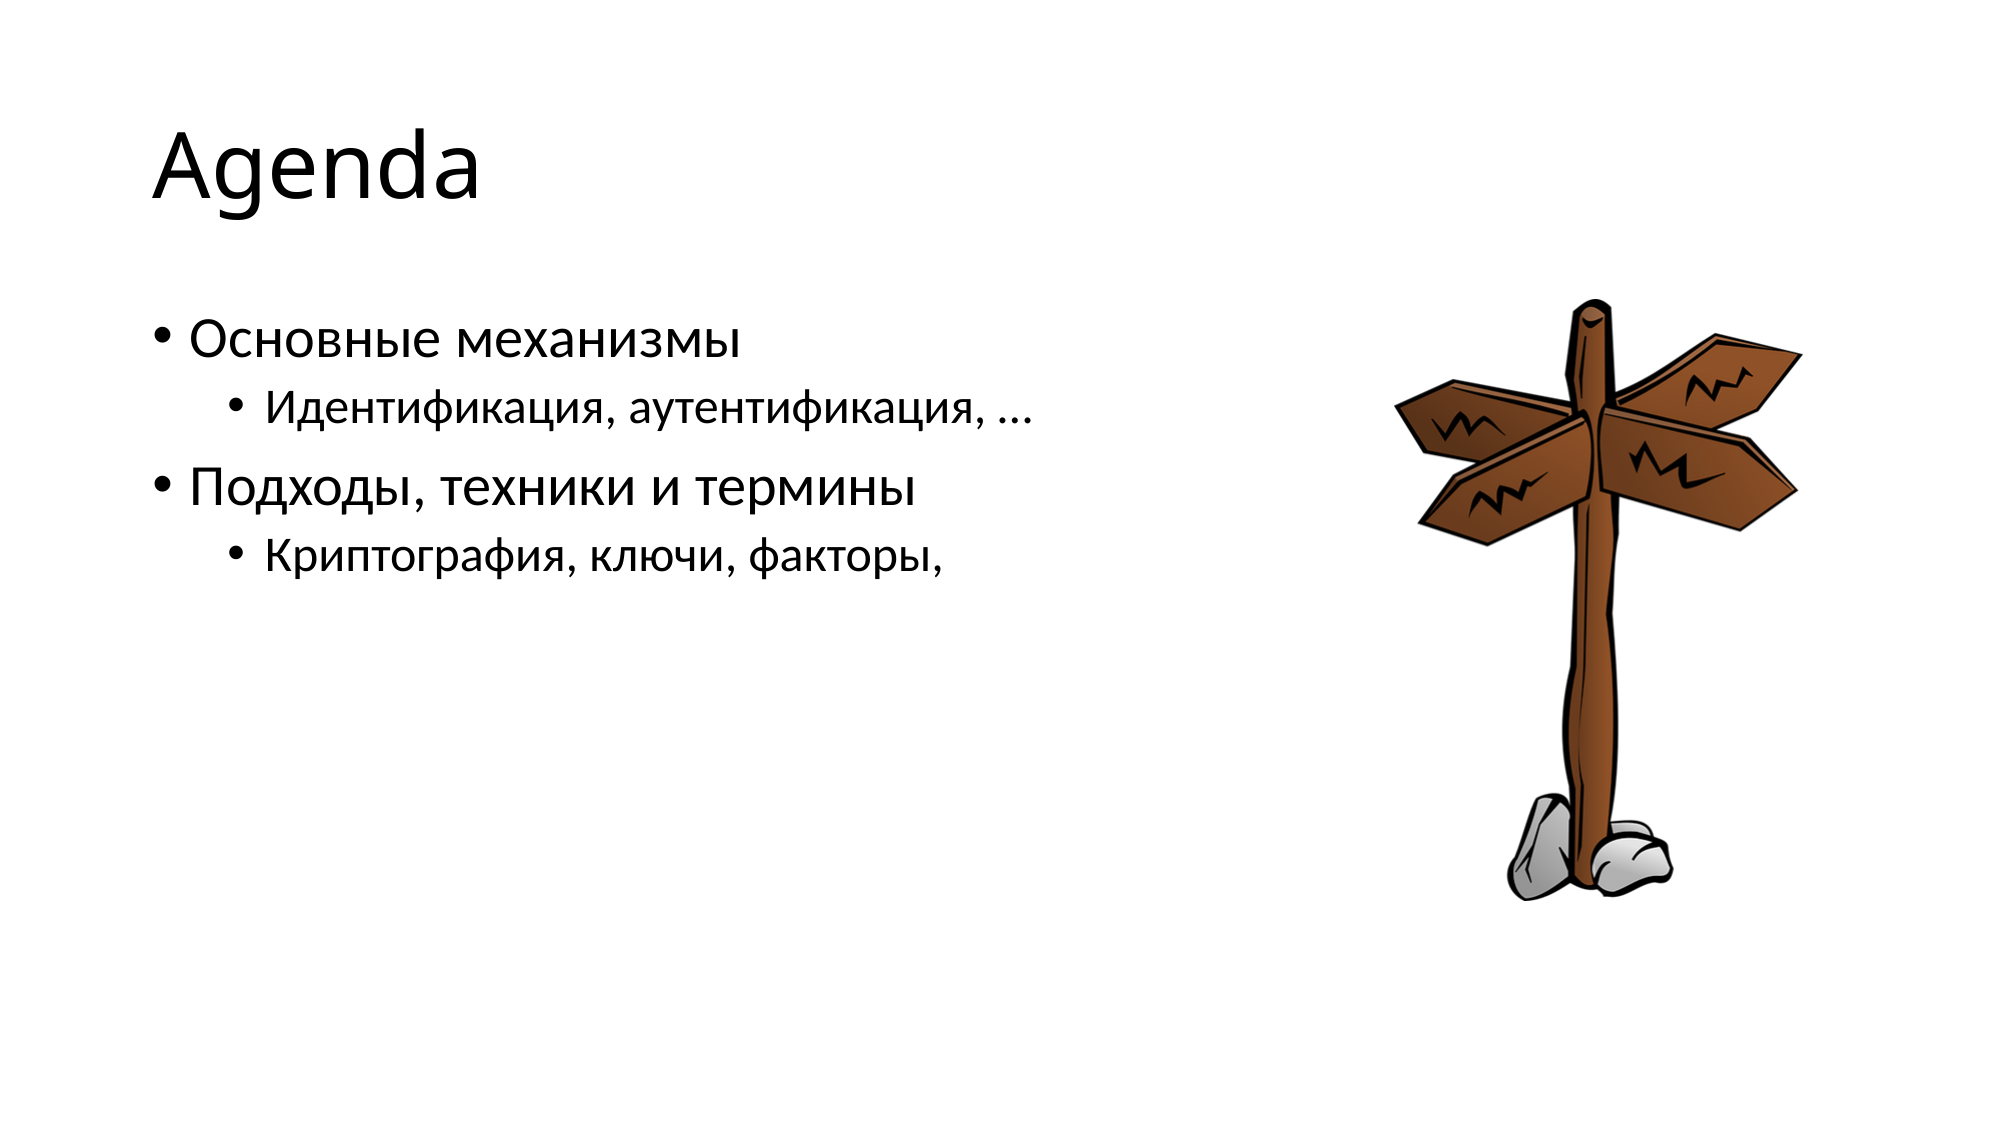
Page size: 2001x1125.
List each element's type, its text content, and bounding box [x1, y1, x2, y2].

picture [1394, 299, 1803, 901]
title Agenda [137, 59, 1863, 278]
list Основные механизмы Идентификация, аутентификация, … Подходы, техники и термины Криптография, ключи, факторы, [137, 299, 1863, 1014]
